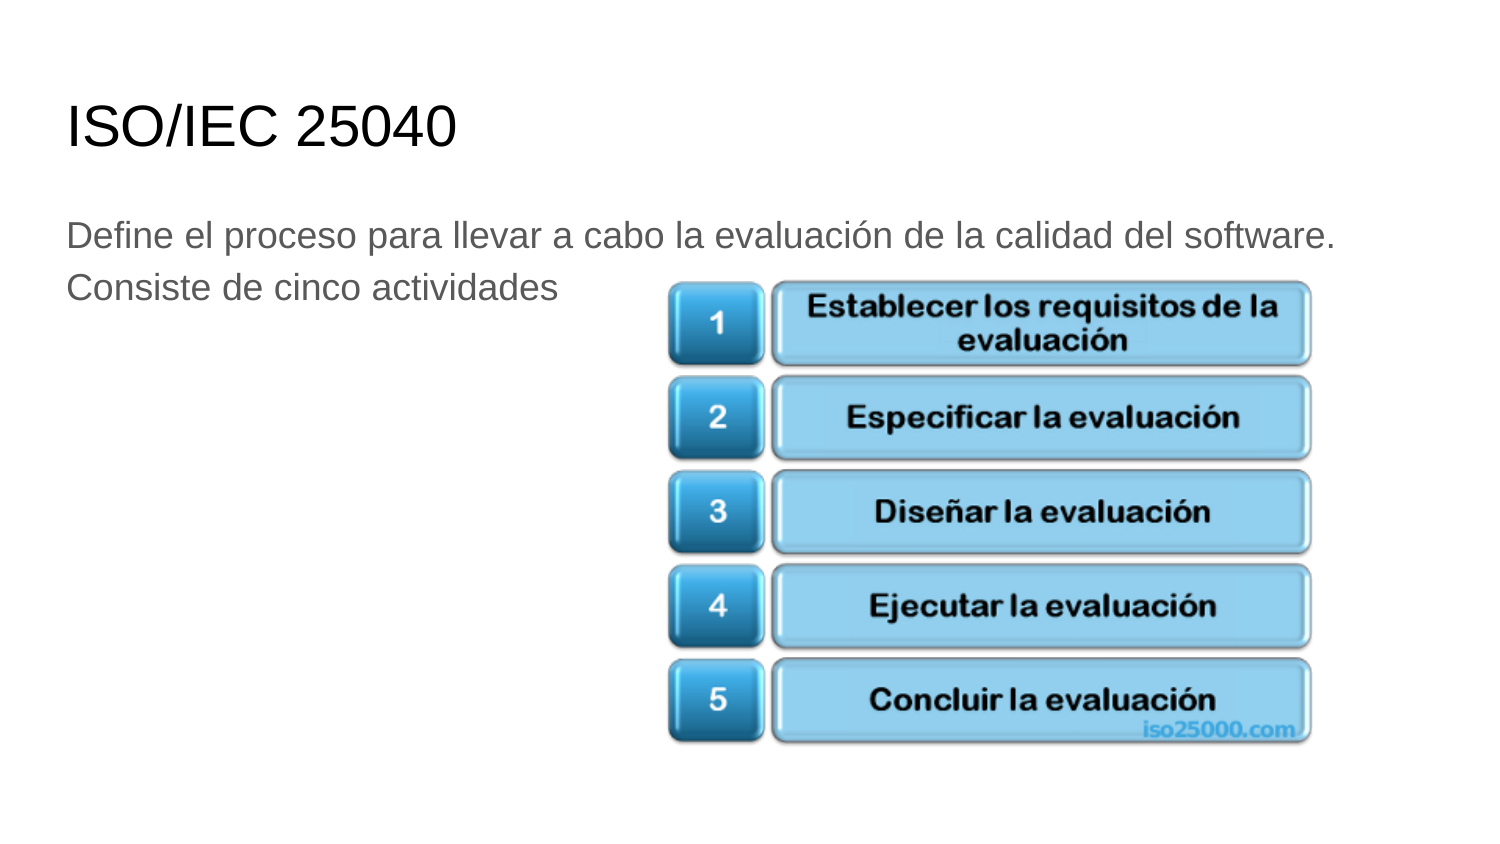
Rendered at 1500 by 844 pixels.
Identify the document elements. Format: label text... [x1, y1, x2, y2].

list Define el proceso para llevar a cabo la evaluación de la calidad del software. Consiste de cinco actividades [51, 189, 1449, 750]
title ISO/IEC 25040 [51, 72, 1449, 167]
picture [620, 274, 1324, 750]
